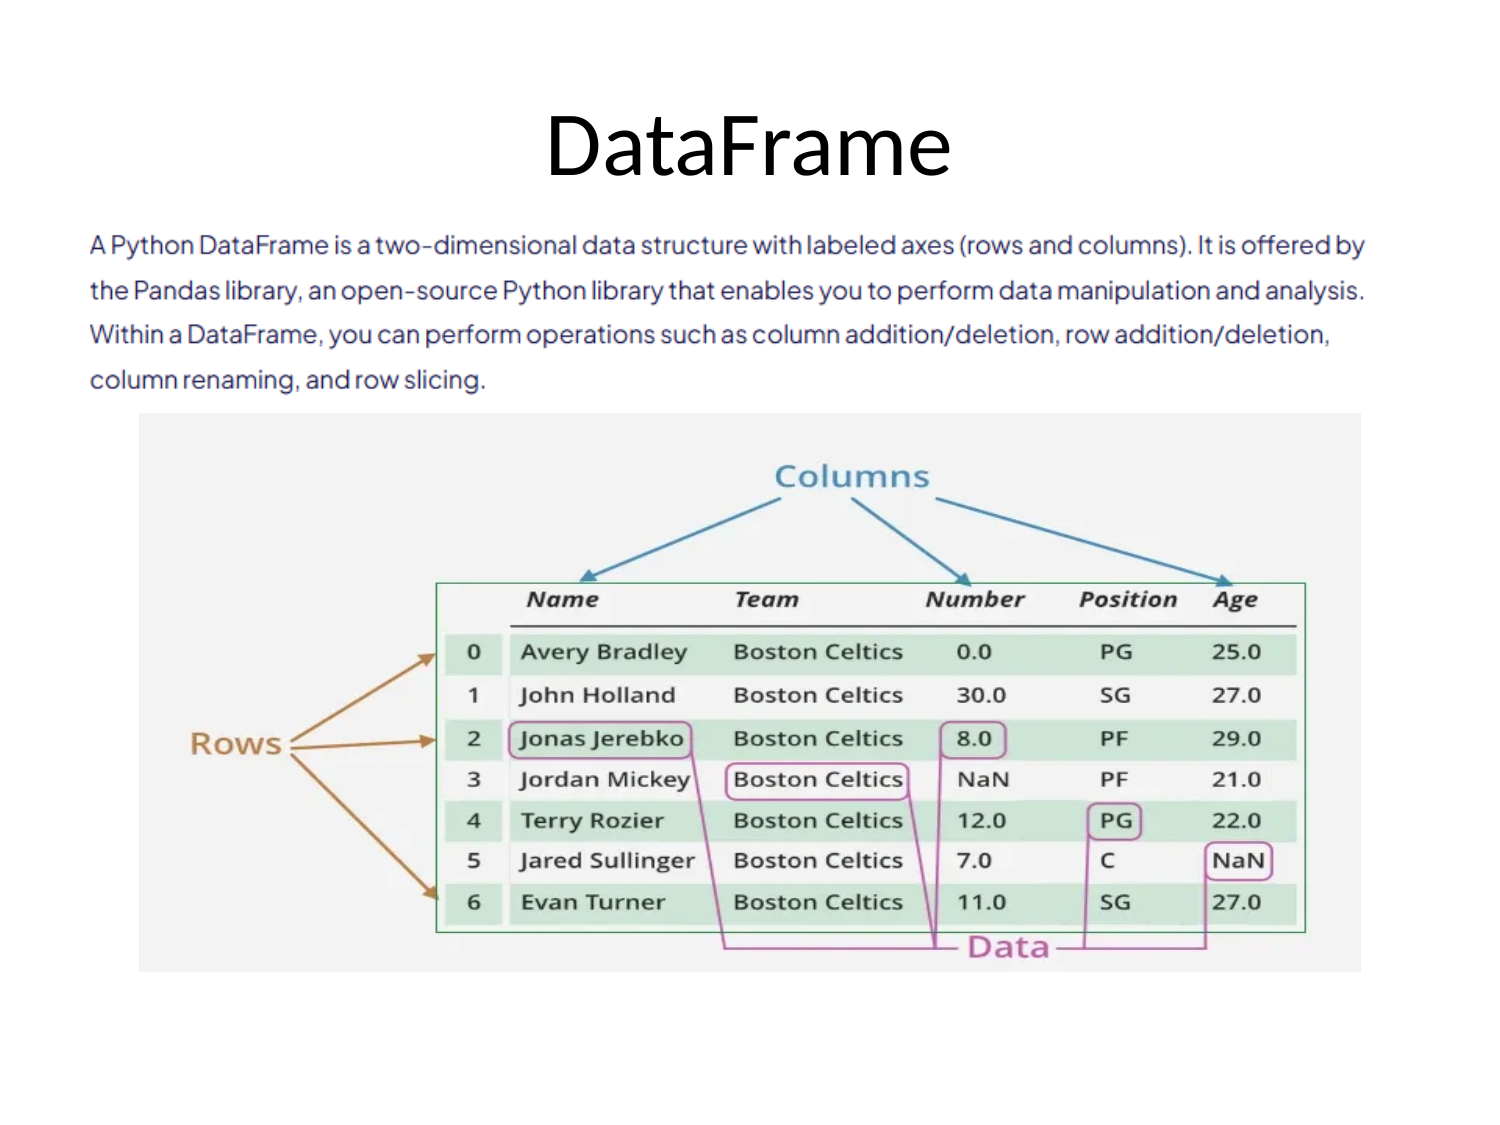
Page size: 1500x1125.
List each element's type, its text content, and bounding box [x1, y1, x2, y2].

title DataFrame [75, 45, 1425, 233]
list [74, 212, 1385, 404]
picture [138, 412, 1362, 973]
